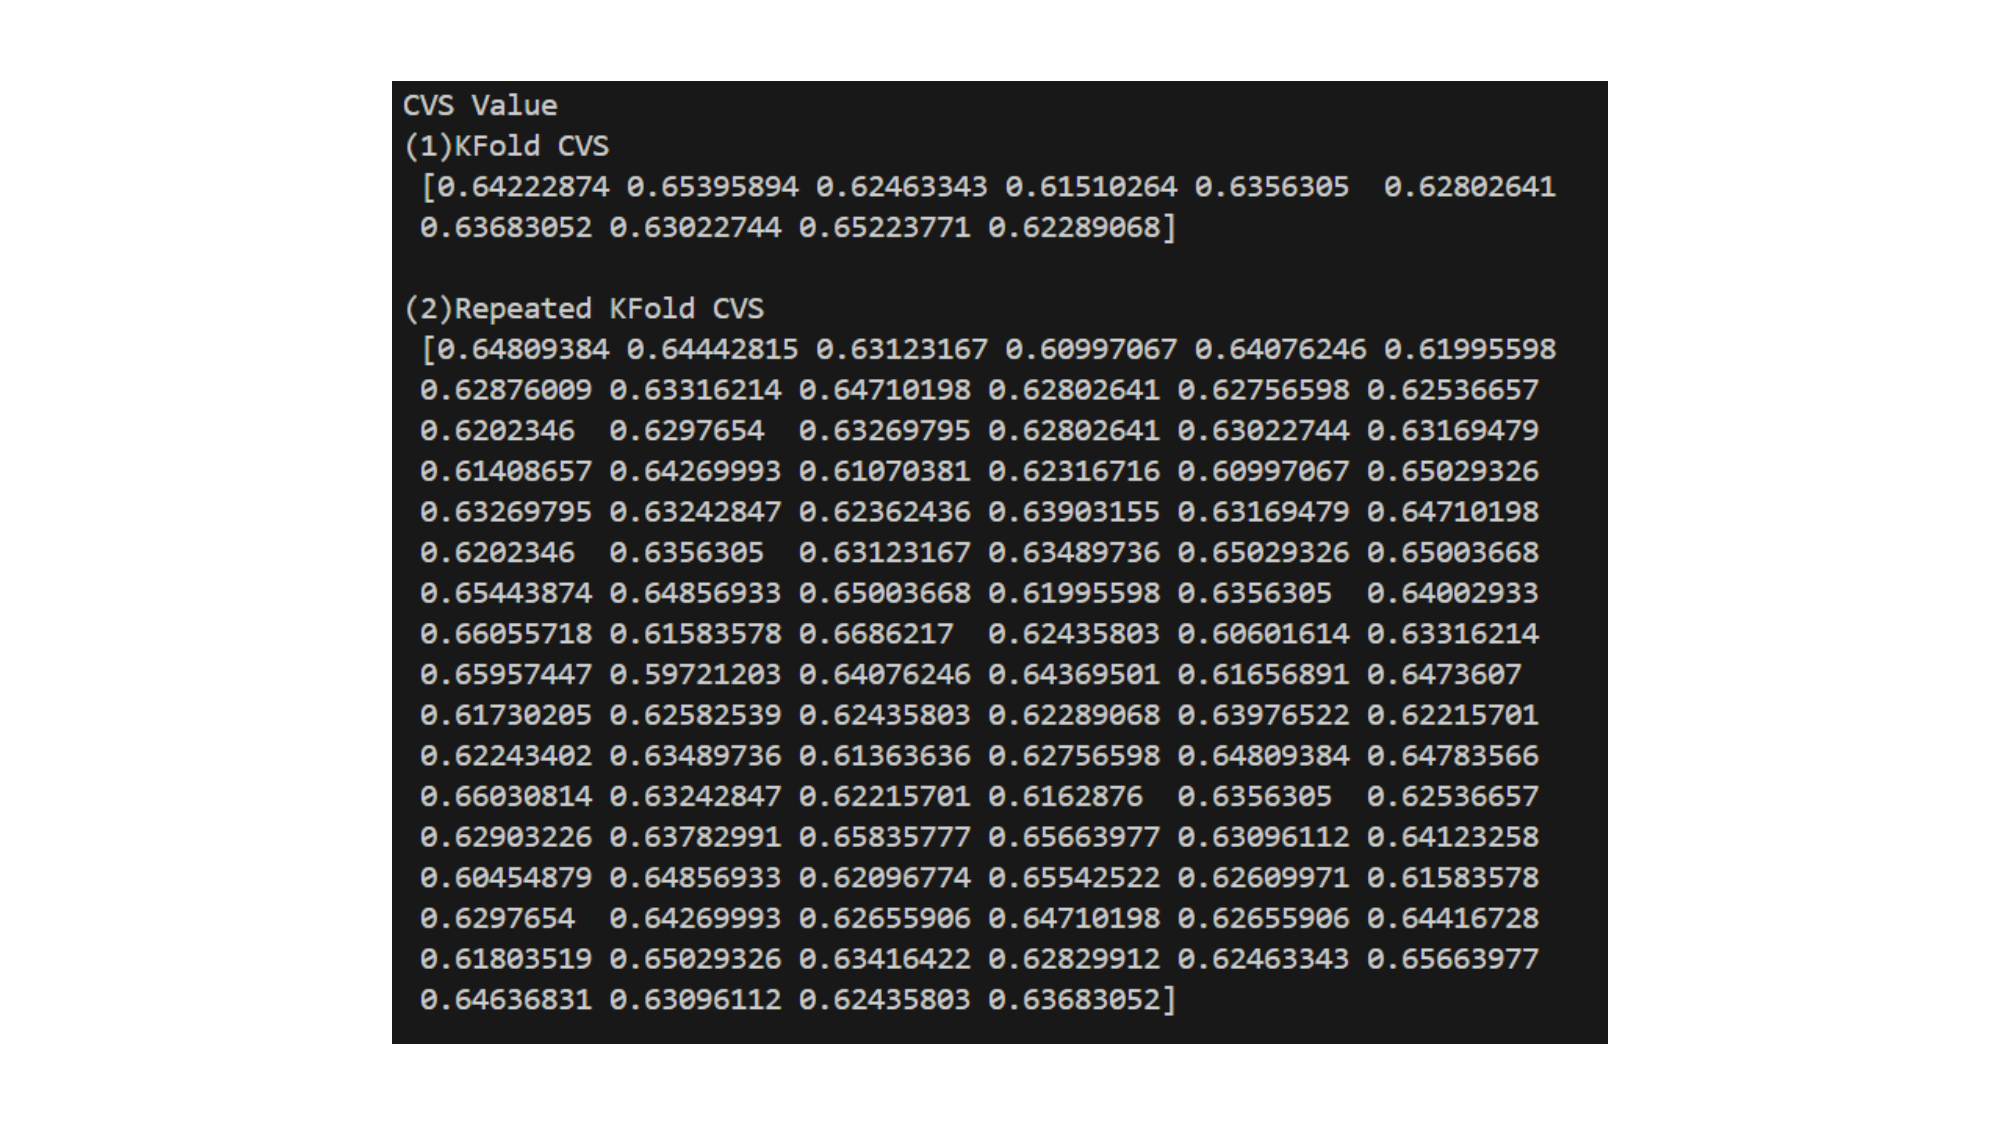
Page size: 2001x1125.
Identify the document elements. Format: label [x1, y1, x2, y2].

picture [392, 80, 1608, 1045]
